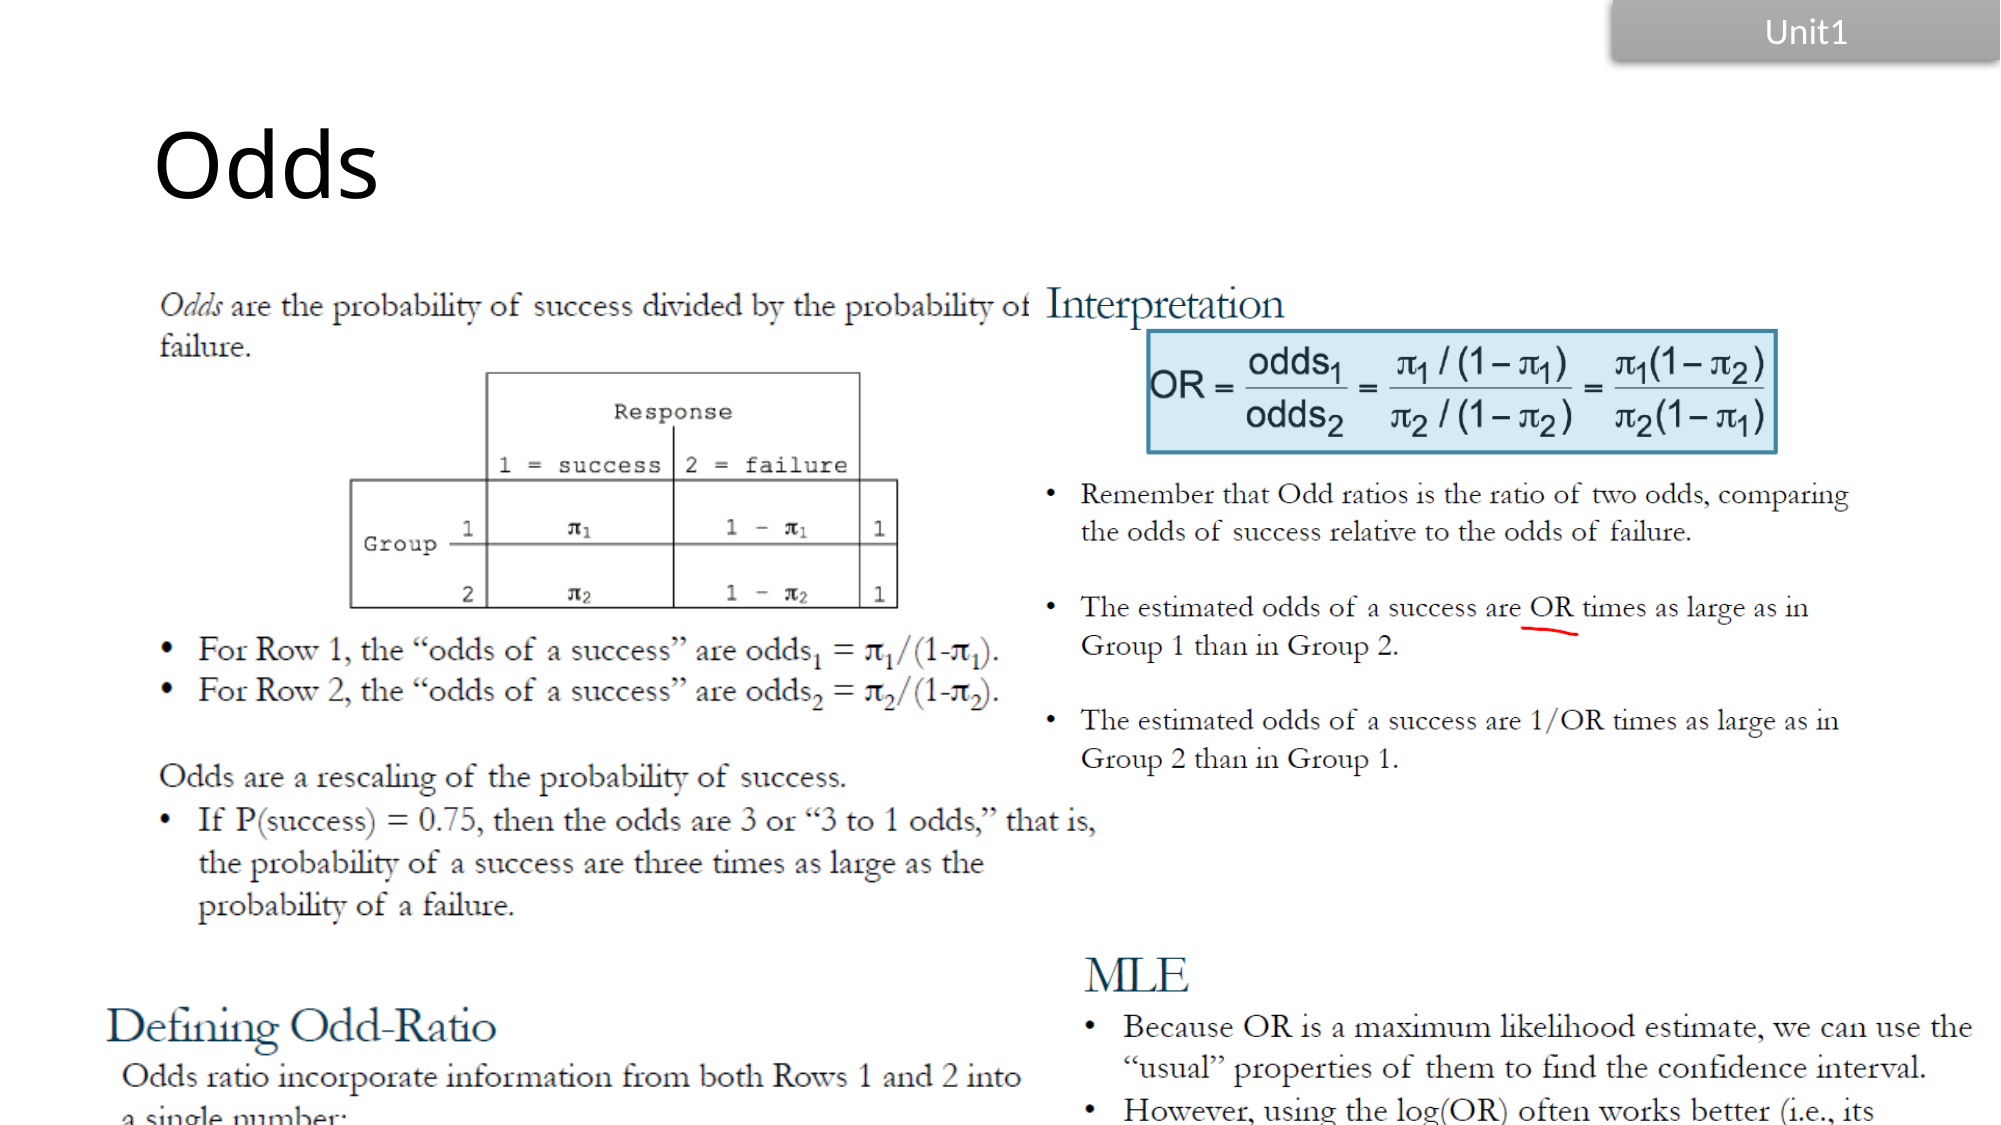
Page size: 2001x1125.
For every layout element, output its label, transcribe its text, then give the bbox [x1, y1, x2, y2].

title Odds [137, 59, 1863, 277]
text_box Unit1 [1613, 0, 2000, 60]
picture [81, 277, 2000, 1125]
